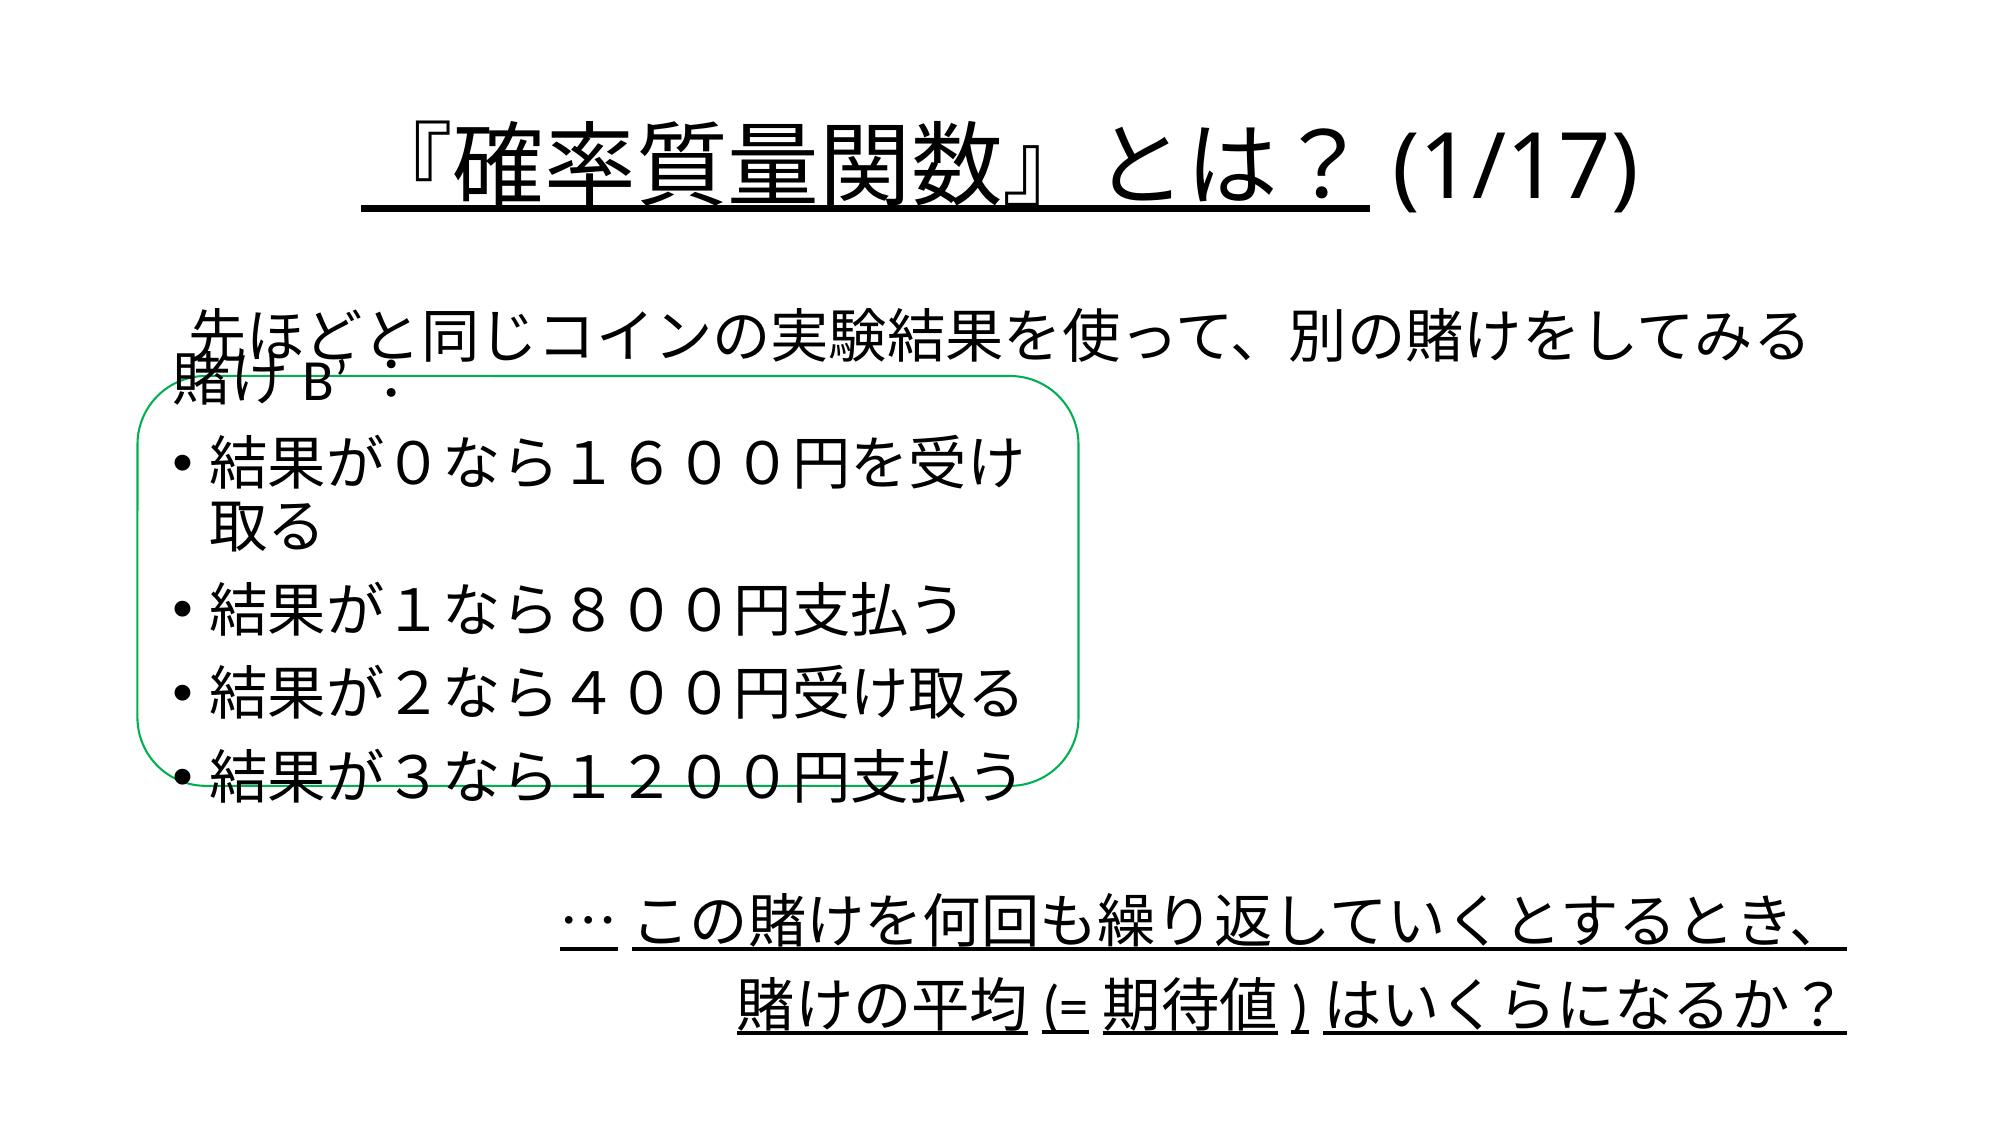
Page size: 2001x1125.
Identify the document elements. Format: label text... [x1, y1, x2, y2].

list 先ほどと同じコインの実験結果を使って、別の賭けをしてみる …この賭けを何回も繰り返していくとするとき、 賭けの平均(=期待値)はいくらになるか？ [137, 299, 1863, 1072]
text_box 賭けB’： 結果が０なら１６００円を受け取る 結果が１なら８００円支払う 結果が２なら４００円受け取る 結果が３なら１２００円支払う [136, 374, 1080, 787]
title 『確率質量関数』とは？(1/17) [137, 59, 1863, 278]
